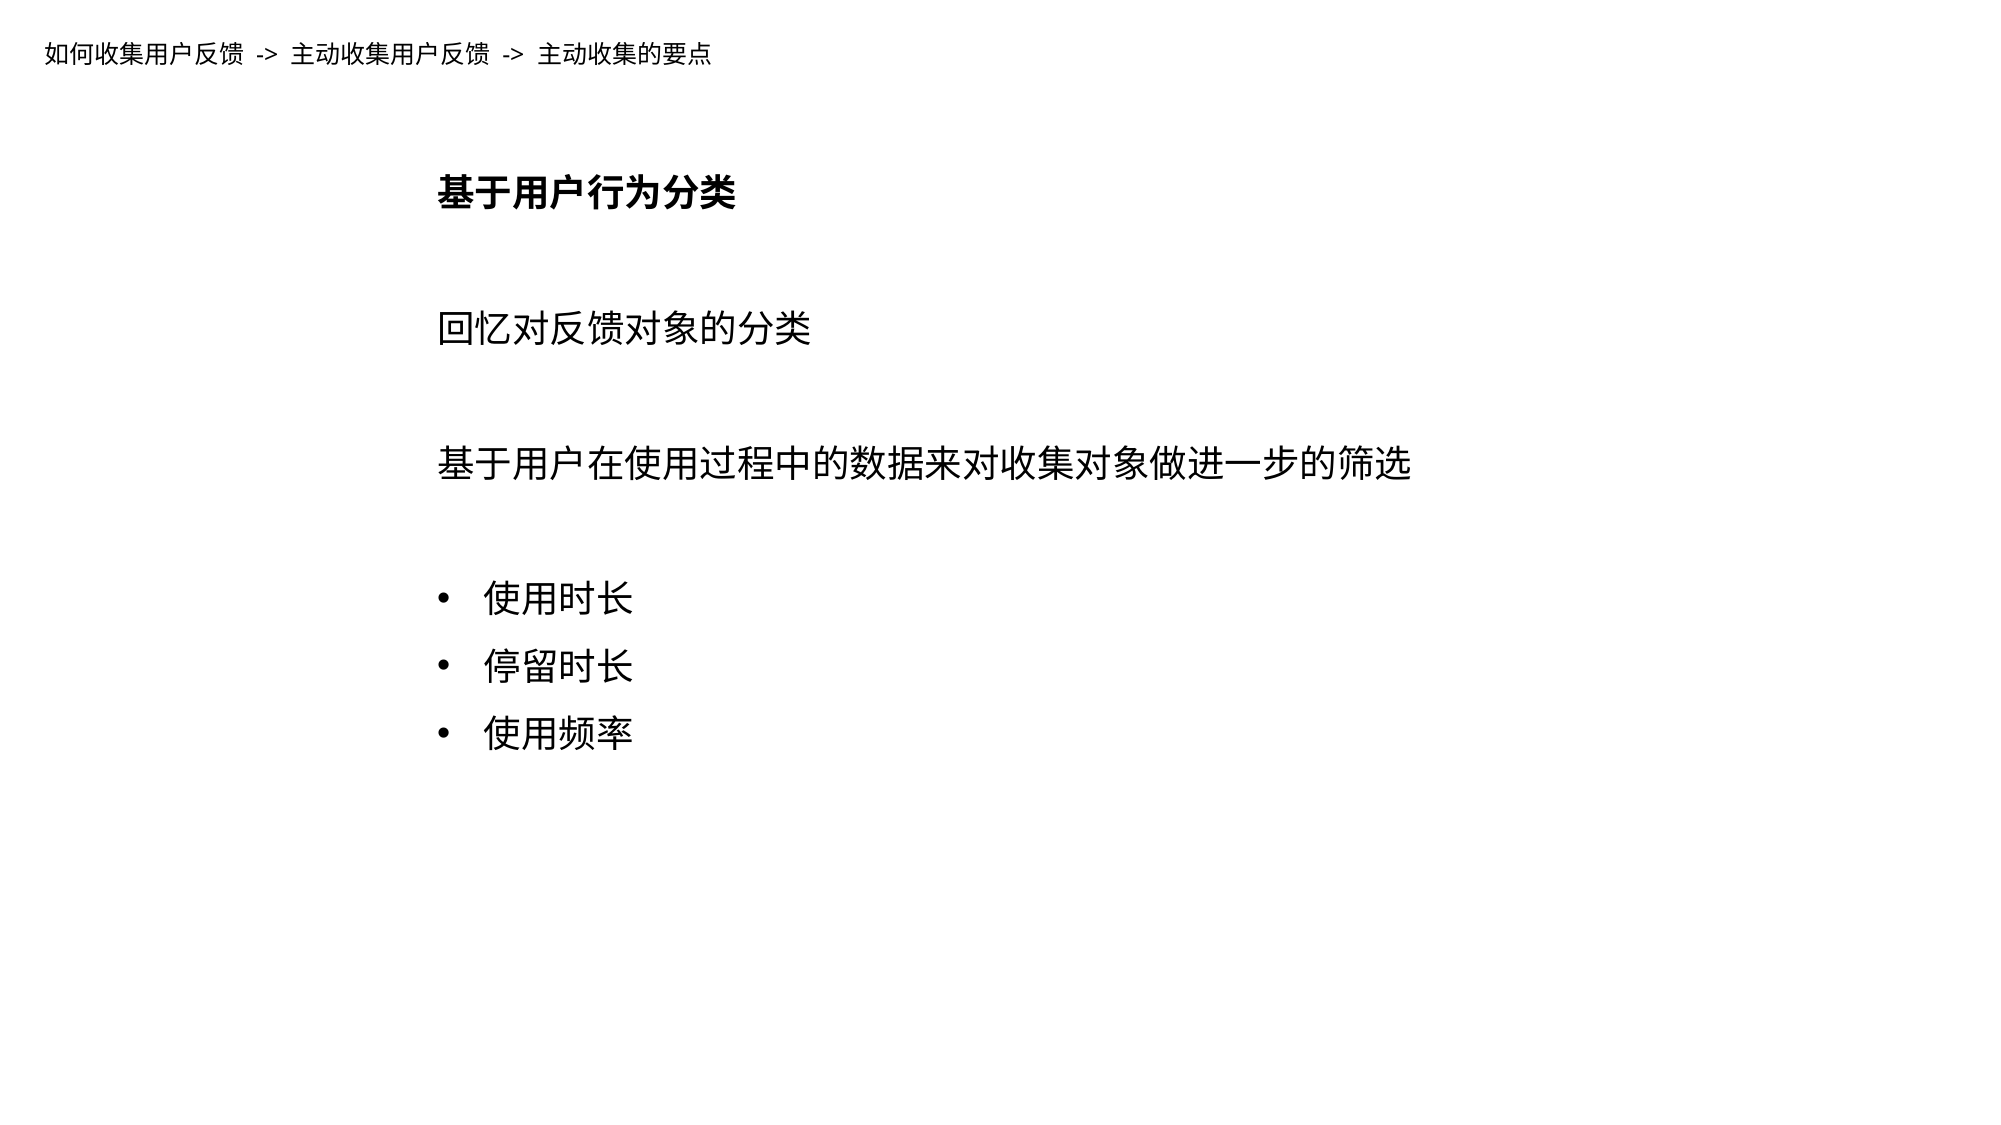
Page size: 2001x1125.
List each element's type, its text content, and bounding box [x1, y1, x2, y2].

text_box 基于用户行为分类 [422, 139, 1578, 222]
text_box 如何收集用户反馈 -> 主动收集用户反馈 -> 主动收集的要点 [29, 15, 1186, 76]
text_box 回忆对反馈对象的分类 基于用户在使用过程中的数据来对收集对象做进一步的筛选 使用时长 停留时长 使用频率 [422, 275, 1835, 763]
